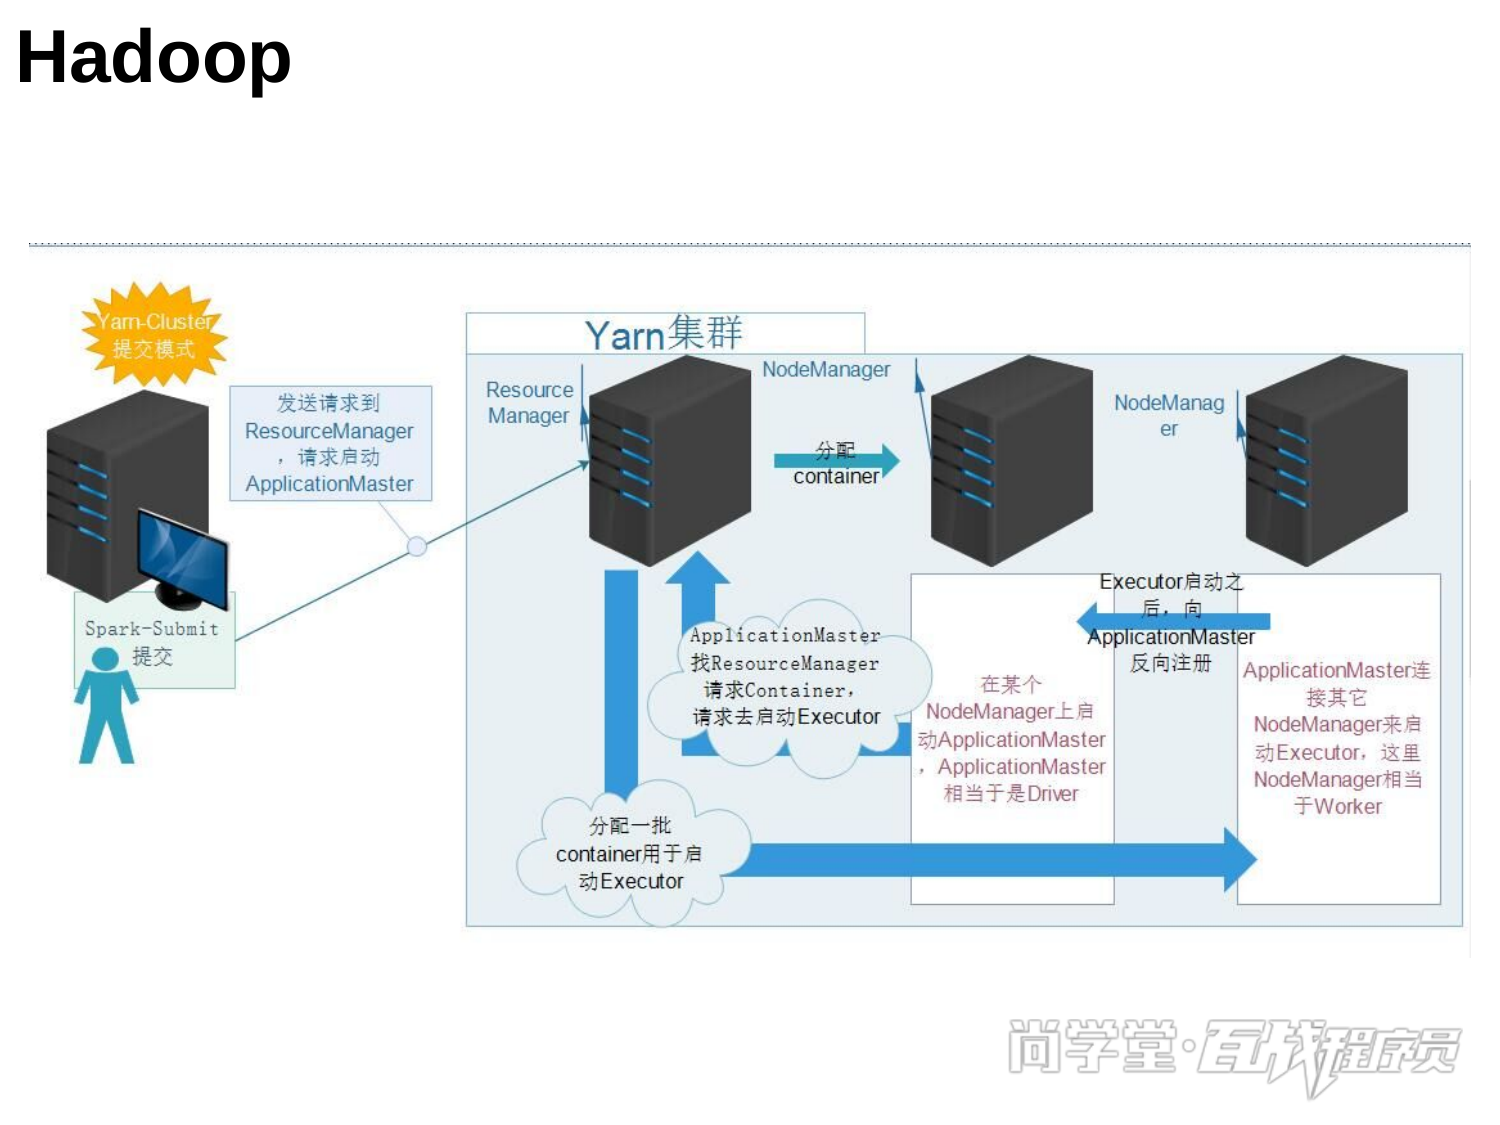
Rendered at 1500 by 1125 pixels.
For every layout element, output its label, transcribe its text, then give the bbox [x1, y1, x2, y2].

picture [1008, 1019, 1463, 1103]
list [29, 243, 1472, 959]
title Hadoop [0, 8, 1500, 98]
